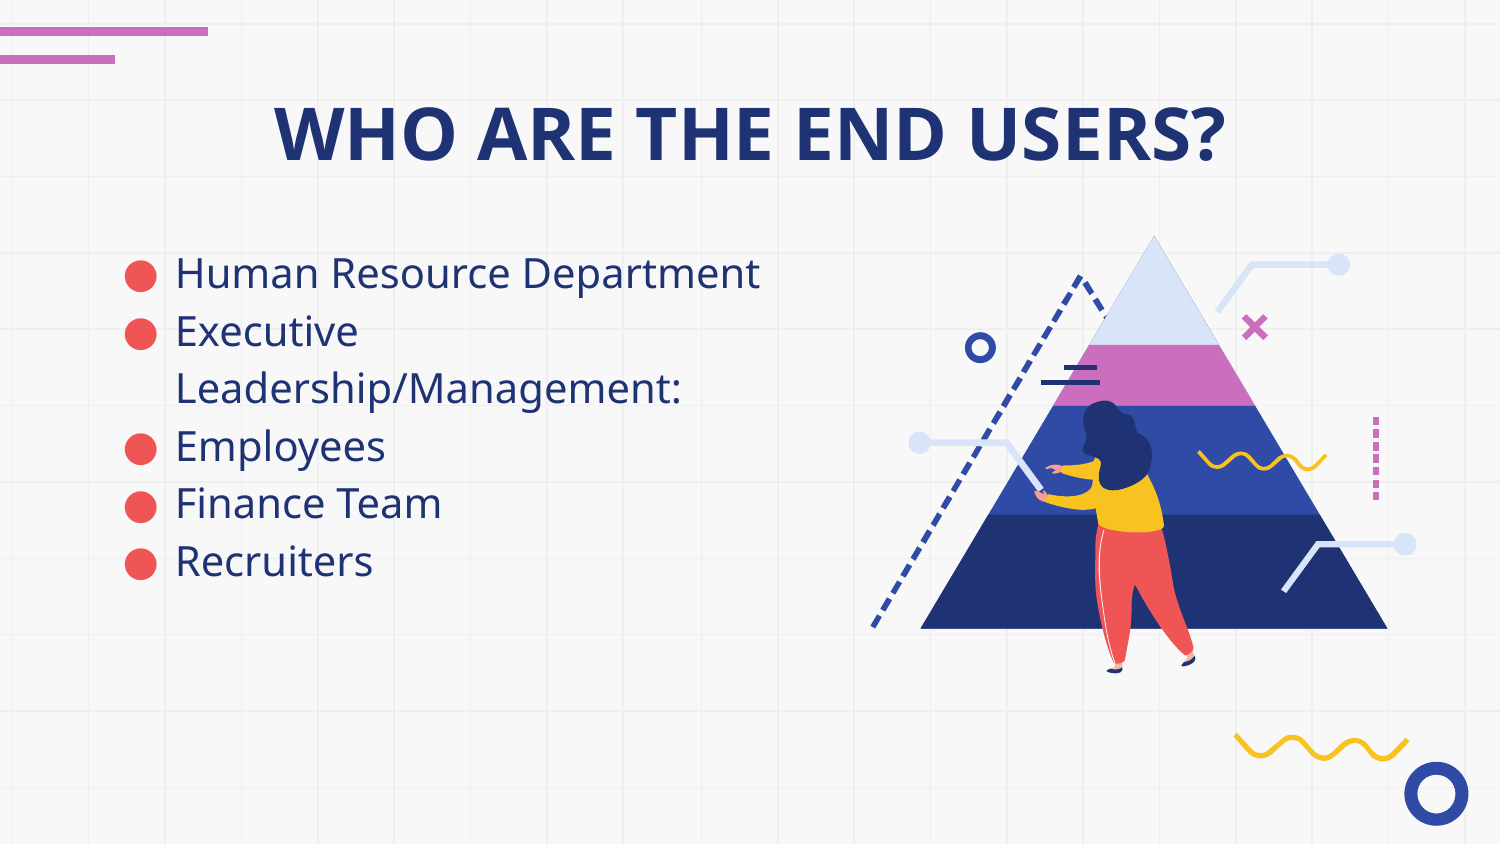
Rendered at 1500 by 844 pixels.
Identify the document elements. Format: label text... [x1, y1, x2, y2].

subtitle Human Resource Department Executive Leadership/Management: Employees Finance Team Recruiters [84, 224, 852, 602]
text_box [870, 235, 1417, 664]
title WHO ARE THE END USERS? [118, 72, 1383, 167]
